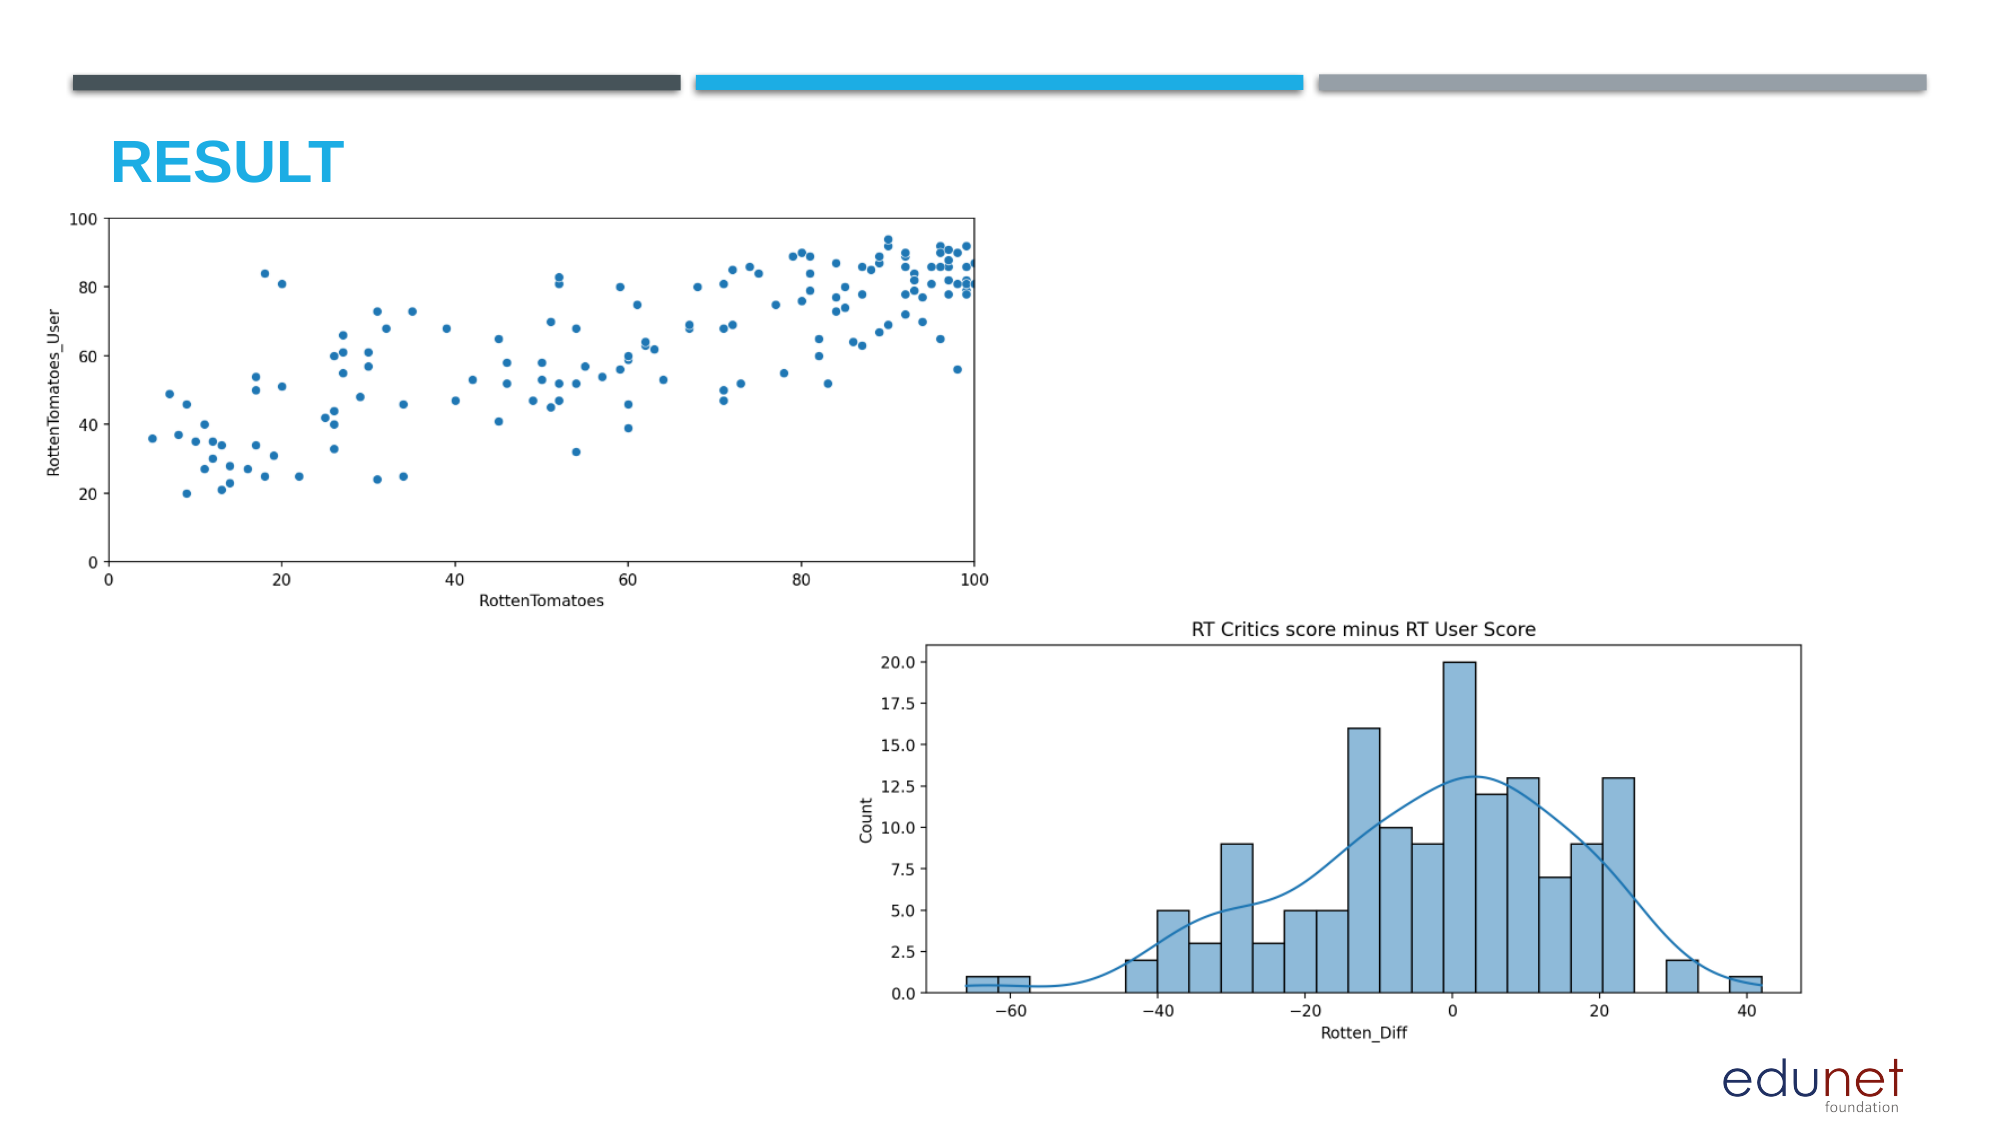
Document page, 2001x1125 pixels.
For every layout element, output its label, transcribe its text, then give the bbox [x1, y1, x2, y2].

picture [40, 201, 1813, 1050]
title Result [95, 115, 1905, 203]
picture [1719, 1056, 1905, 1116]
